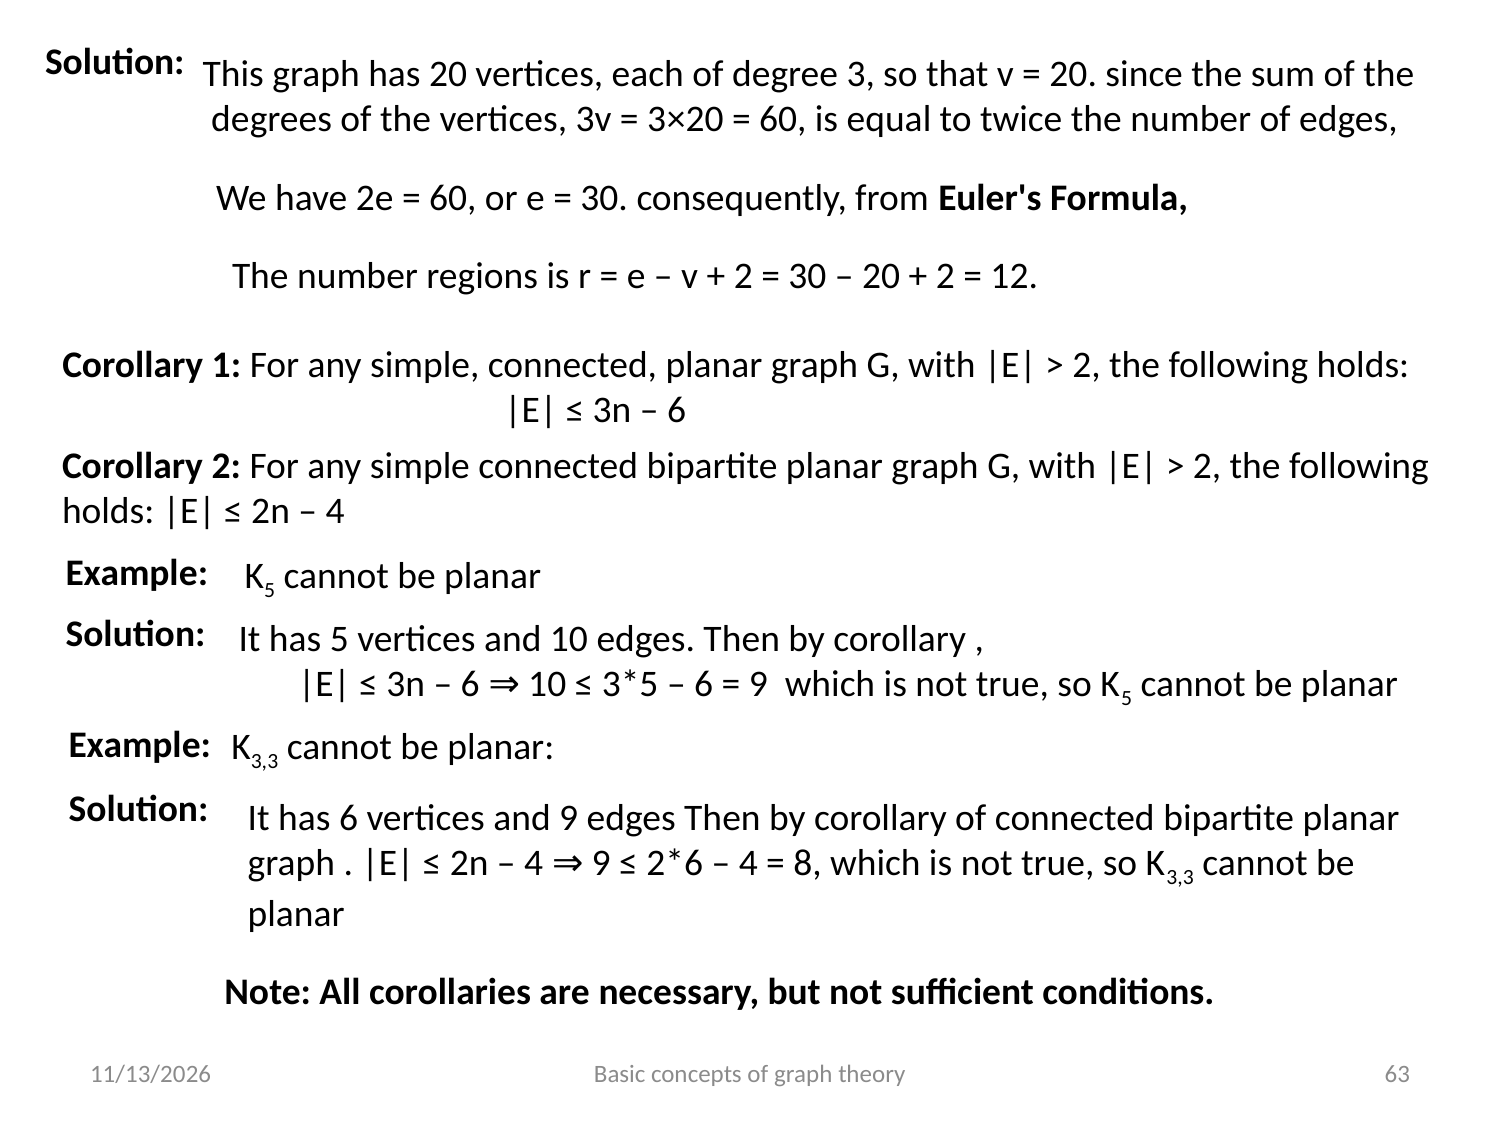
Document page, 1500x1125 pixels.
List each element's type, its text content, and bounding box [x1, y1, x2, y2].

text_box It has 5 vertices and 10 edges. Then by corollary , |E| ≤ 3n – 6 ⇒ 10 ≤ 3*5 – 6 = 9 which is not true, so K5 cannot be planar [223, 606, 1454, 718]
text_box Example: [53, 712, 227, 773]
text_box We have 2e = 60, or e = 30. consequently, from Euler's Formula, [201, 165, 1213, 226]
text_box Corollary 1: For any simple, connected, planar graph G, with |E| > 2, the following holds: |E| ≤ 3n – 6 [47, 332, 1448, 433]
text_box It has 6 vertices and 9 edges Then by corollary of connected bipartite planar graph . |E| ≤ 2n – 4 ⇒ 9 ≤ 2*6 – 4 = 8, which is not true, so K3,3 cannot be planar [232, 785, 1450, 942]
text_box K3,3 cannot be planar: [216, 714, 570, 781]
text_box Solution: [30, 29, 209, 89]
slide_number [75, 1042, 425, 1103]
text_box This graph has 20 vertices, each of degree 3, so that v = 20. since the sum of the degrees of the vertices, 3v = 3×20 = 60, is equal to twice the number of edges, [187, 42, 1440, 147]
slide_number 63 [1074, 1042, 1425, 1103]
footer Basic concepts of graph theory [512, 1042, 988, 1103]
text_box Solution: [53, 776, 232, 837]
text_box K5 cannot be planar [229, 543, 557, 610]
text_box Corollary 2: For any simple connected bipartite planar graph G, with |E| > 2, the following holds: |E| ≤ 2n – 4 [47, 433, 1460, 538]
text_box Note: All corollaries are necessary, but not sufficient conditions. [209, 959, 1323, 1020]
text_box The number regions is r = e – v + 2 = 30 – 20 + 2 = 12. [217, 244, 1063, 304]
text_box Solution: [50, 601, 229, 662]
text_box Example: [50, 540, 223, 601]
